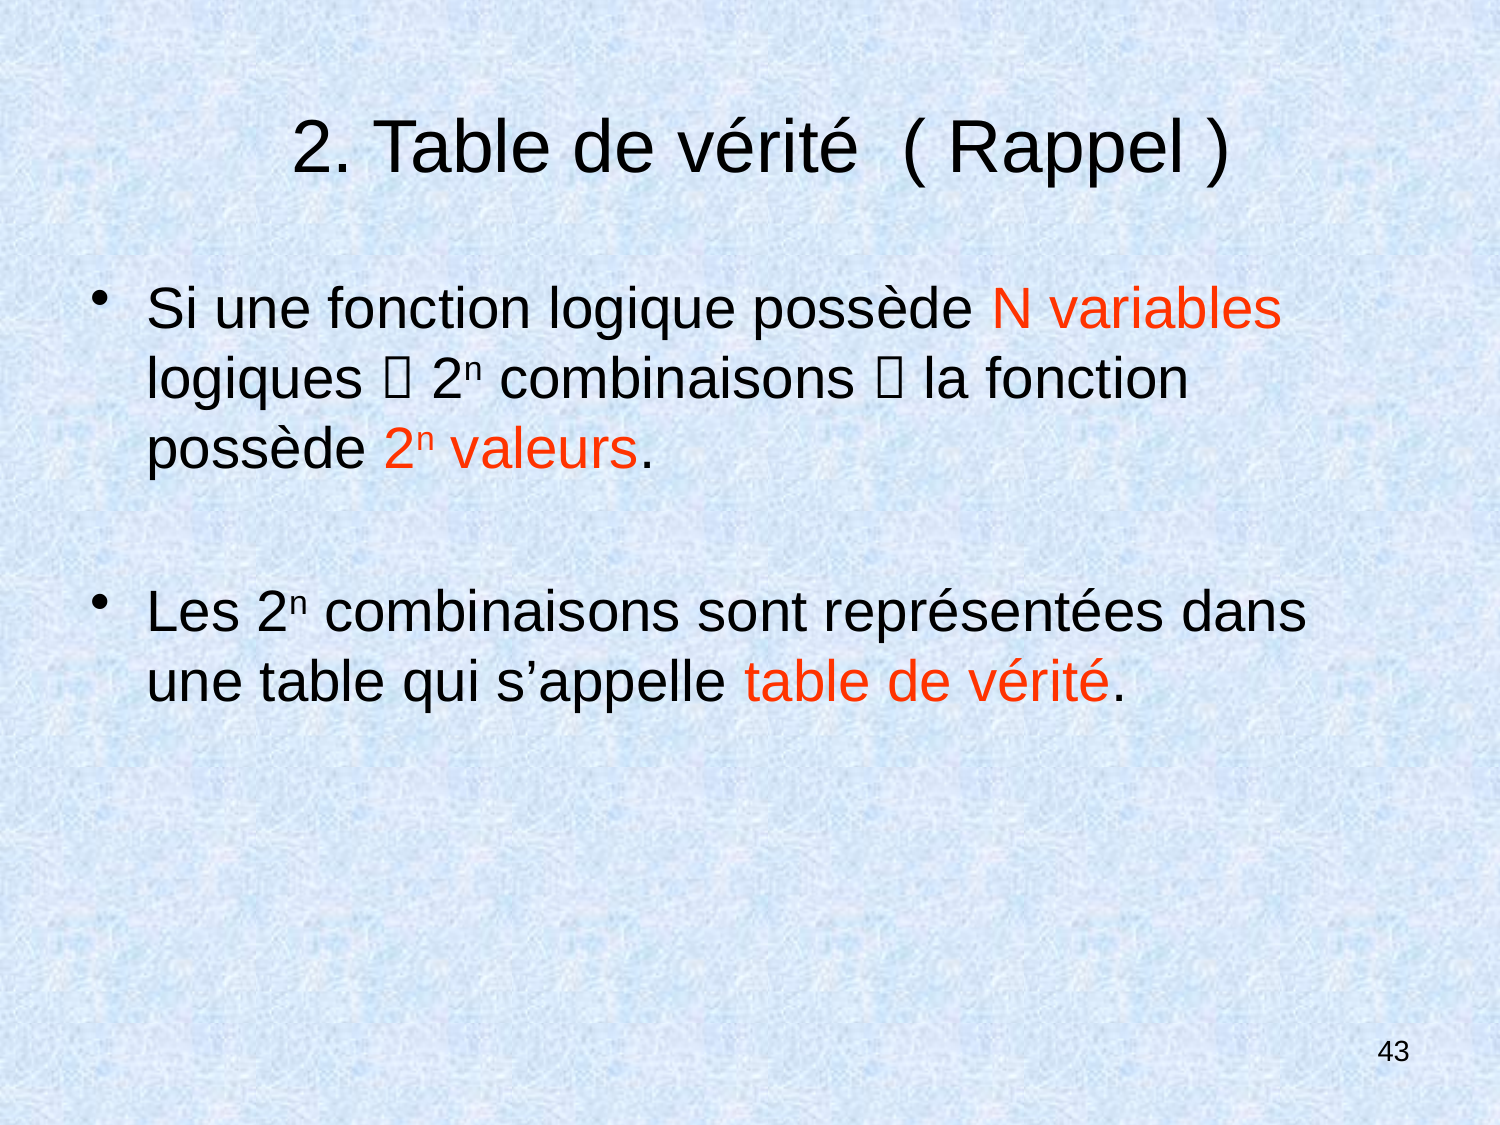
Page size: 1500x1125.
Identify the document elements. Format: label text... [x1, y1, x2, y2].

title 2. Table de vérité ( Rappel ) [74, 44, 1426, 233]
list Si une fonction logique possède N variables logiques  2n combinaisons  la fonction possède 2n valeurs. Les 2n combinaisons sont représentées dans une table qui s’appelle table de vérité. [74, 262, 1426, 1006]
picture [0, 0, 1500, 1125]
slide_number 43 [1074, 1024, 1426, 1103]
